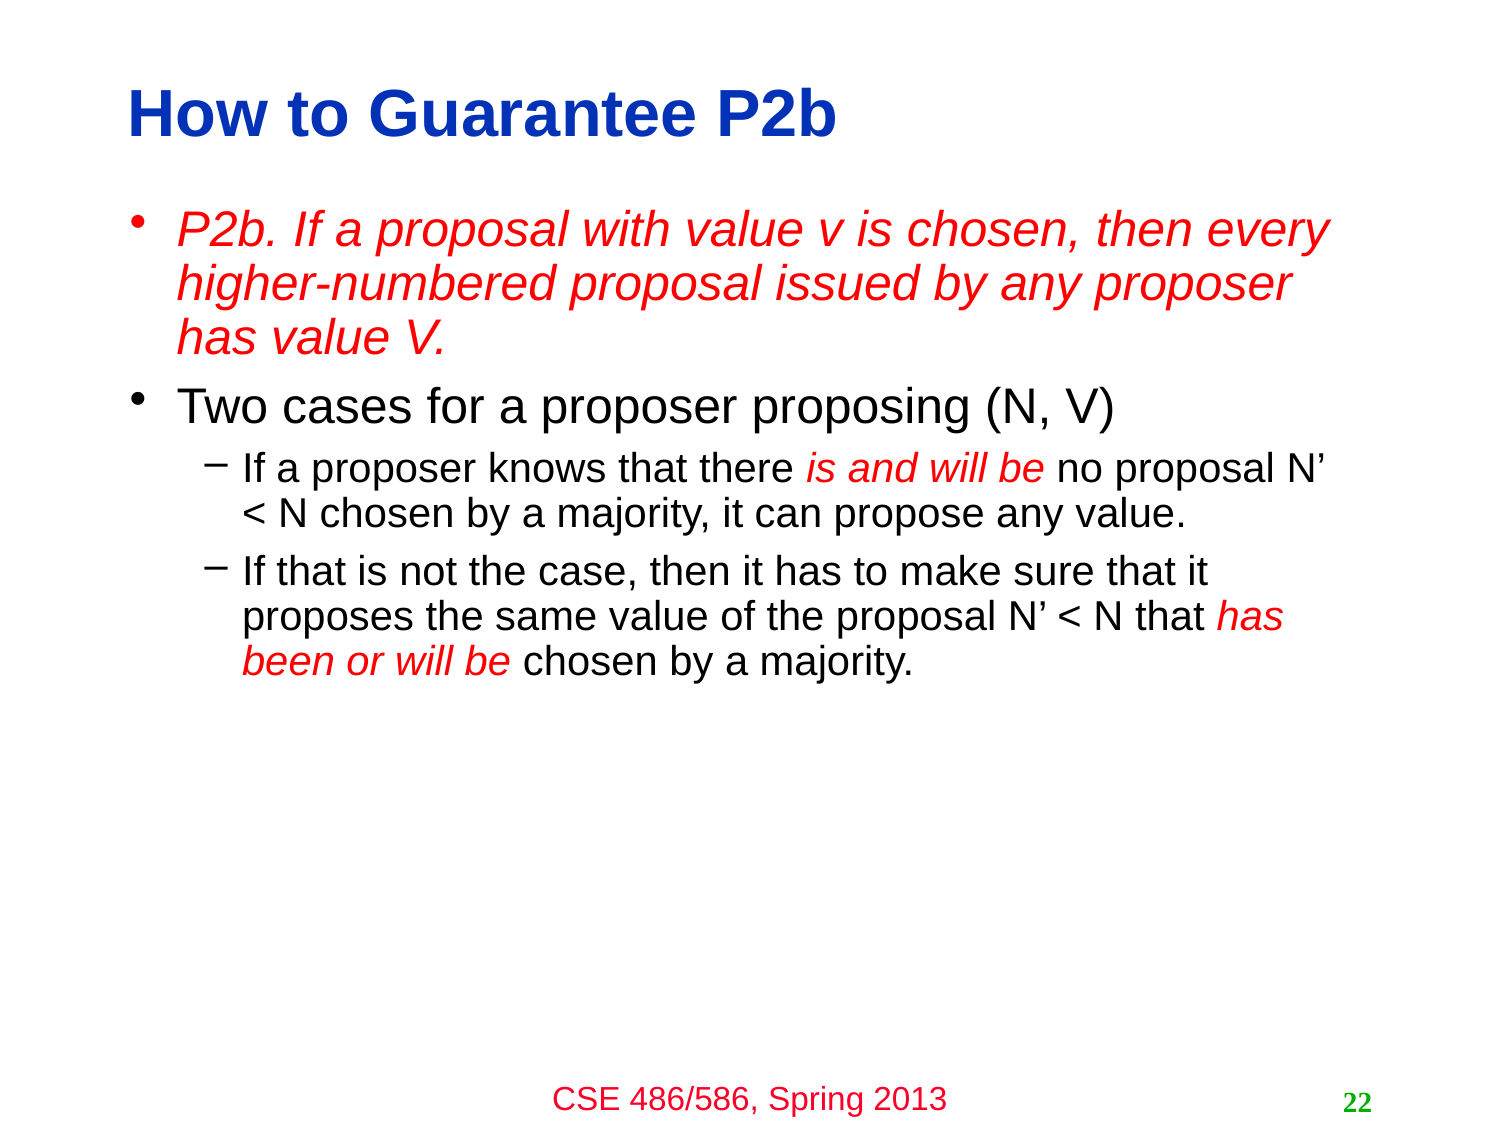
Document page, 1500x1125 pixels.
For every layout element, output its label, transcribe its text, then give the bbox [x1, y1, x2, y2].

slide_number 22 [1074, 1076, 1388, 1125]
list P2b. If a proposal with value v is chosen, then every higher-numbered proposal issued by any proposer has value V. Two cases for a proposer proposing (N, V) If a proposer knows that there is and will be no proposal N’ < N chosen by a majority, it can propose any value. If that is not the case, then it has to make sure that it proposes the same value of the proposal N’ < N that has been or will be chosen by a majority. [114, 195, 1376, 1005]
title How to Guarantee P2b [112, 53, 1310, 176]
